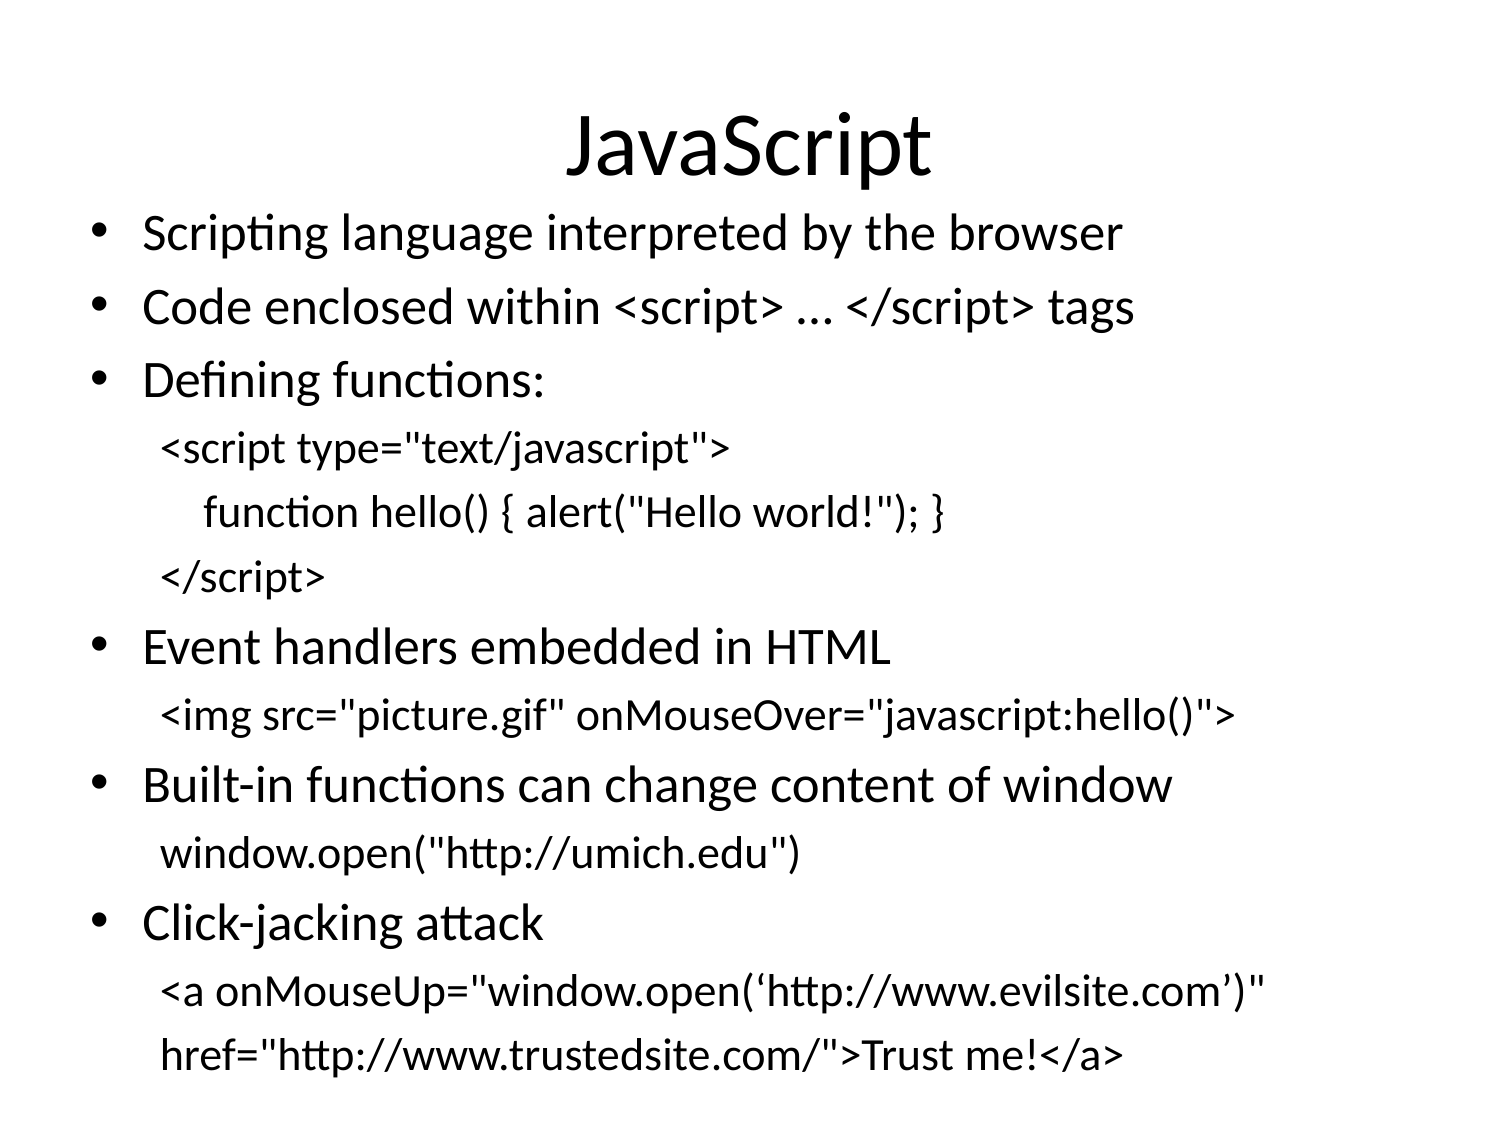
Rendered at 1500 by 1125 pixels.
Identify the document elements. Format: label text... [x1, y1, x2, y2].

title JavaScript [75, 45, 1425, 190]
list Scripting language interpreted by the browser Code enclosed within <script> … </script> tags Defining functions: <script type="text/javascript"> function hello() { alert("Hello world!"); } </script> Event handlers embedded in HTML <img src="picture.gif" onMouseOver="javascript:hello()"> Built-in functions can change content of window window.open("http://umich.edu") Click-jacking attack <a onMouseUp="window.open(‘http://www.evilsite.com’)" href="http://www.trustedsite.com/">Trust me!</a> [75, 190, 1425, 1103]
